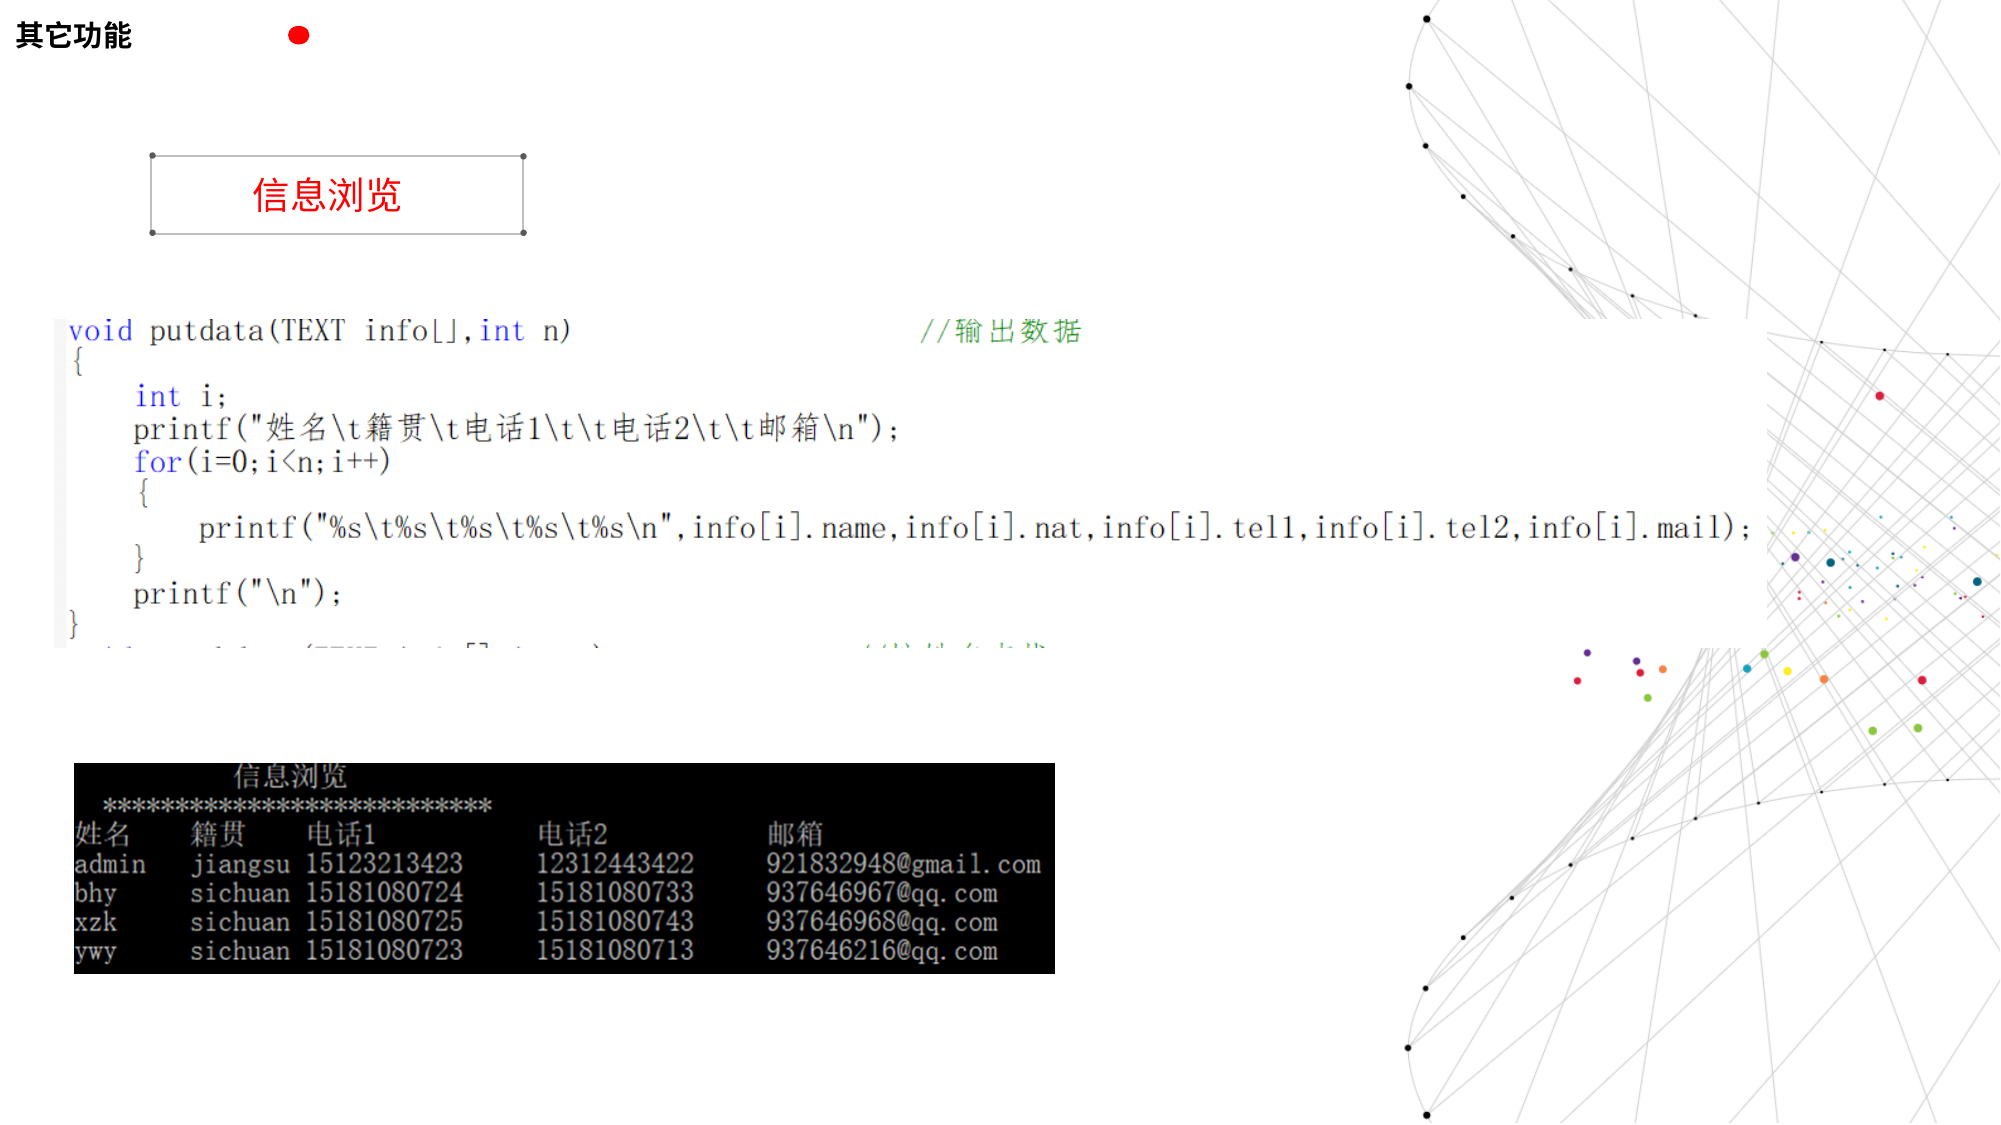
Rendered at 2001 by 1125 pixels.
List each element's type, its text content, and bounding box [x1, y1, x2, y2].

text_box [149, 152, 527, 236]
text_box 其它功能 [0, 9, 148, 60]
text_box [286, 24, 311, 46]
picture [54, 0, 2001, 1123]
picture [73, 763, 1055, 974]
